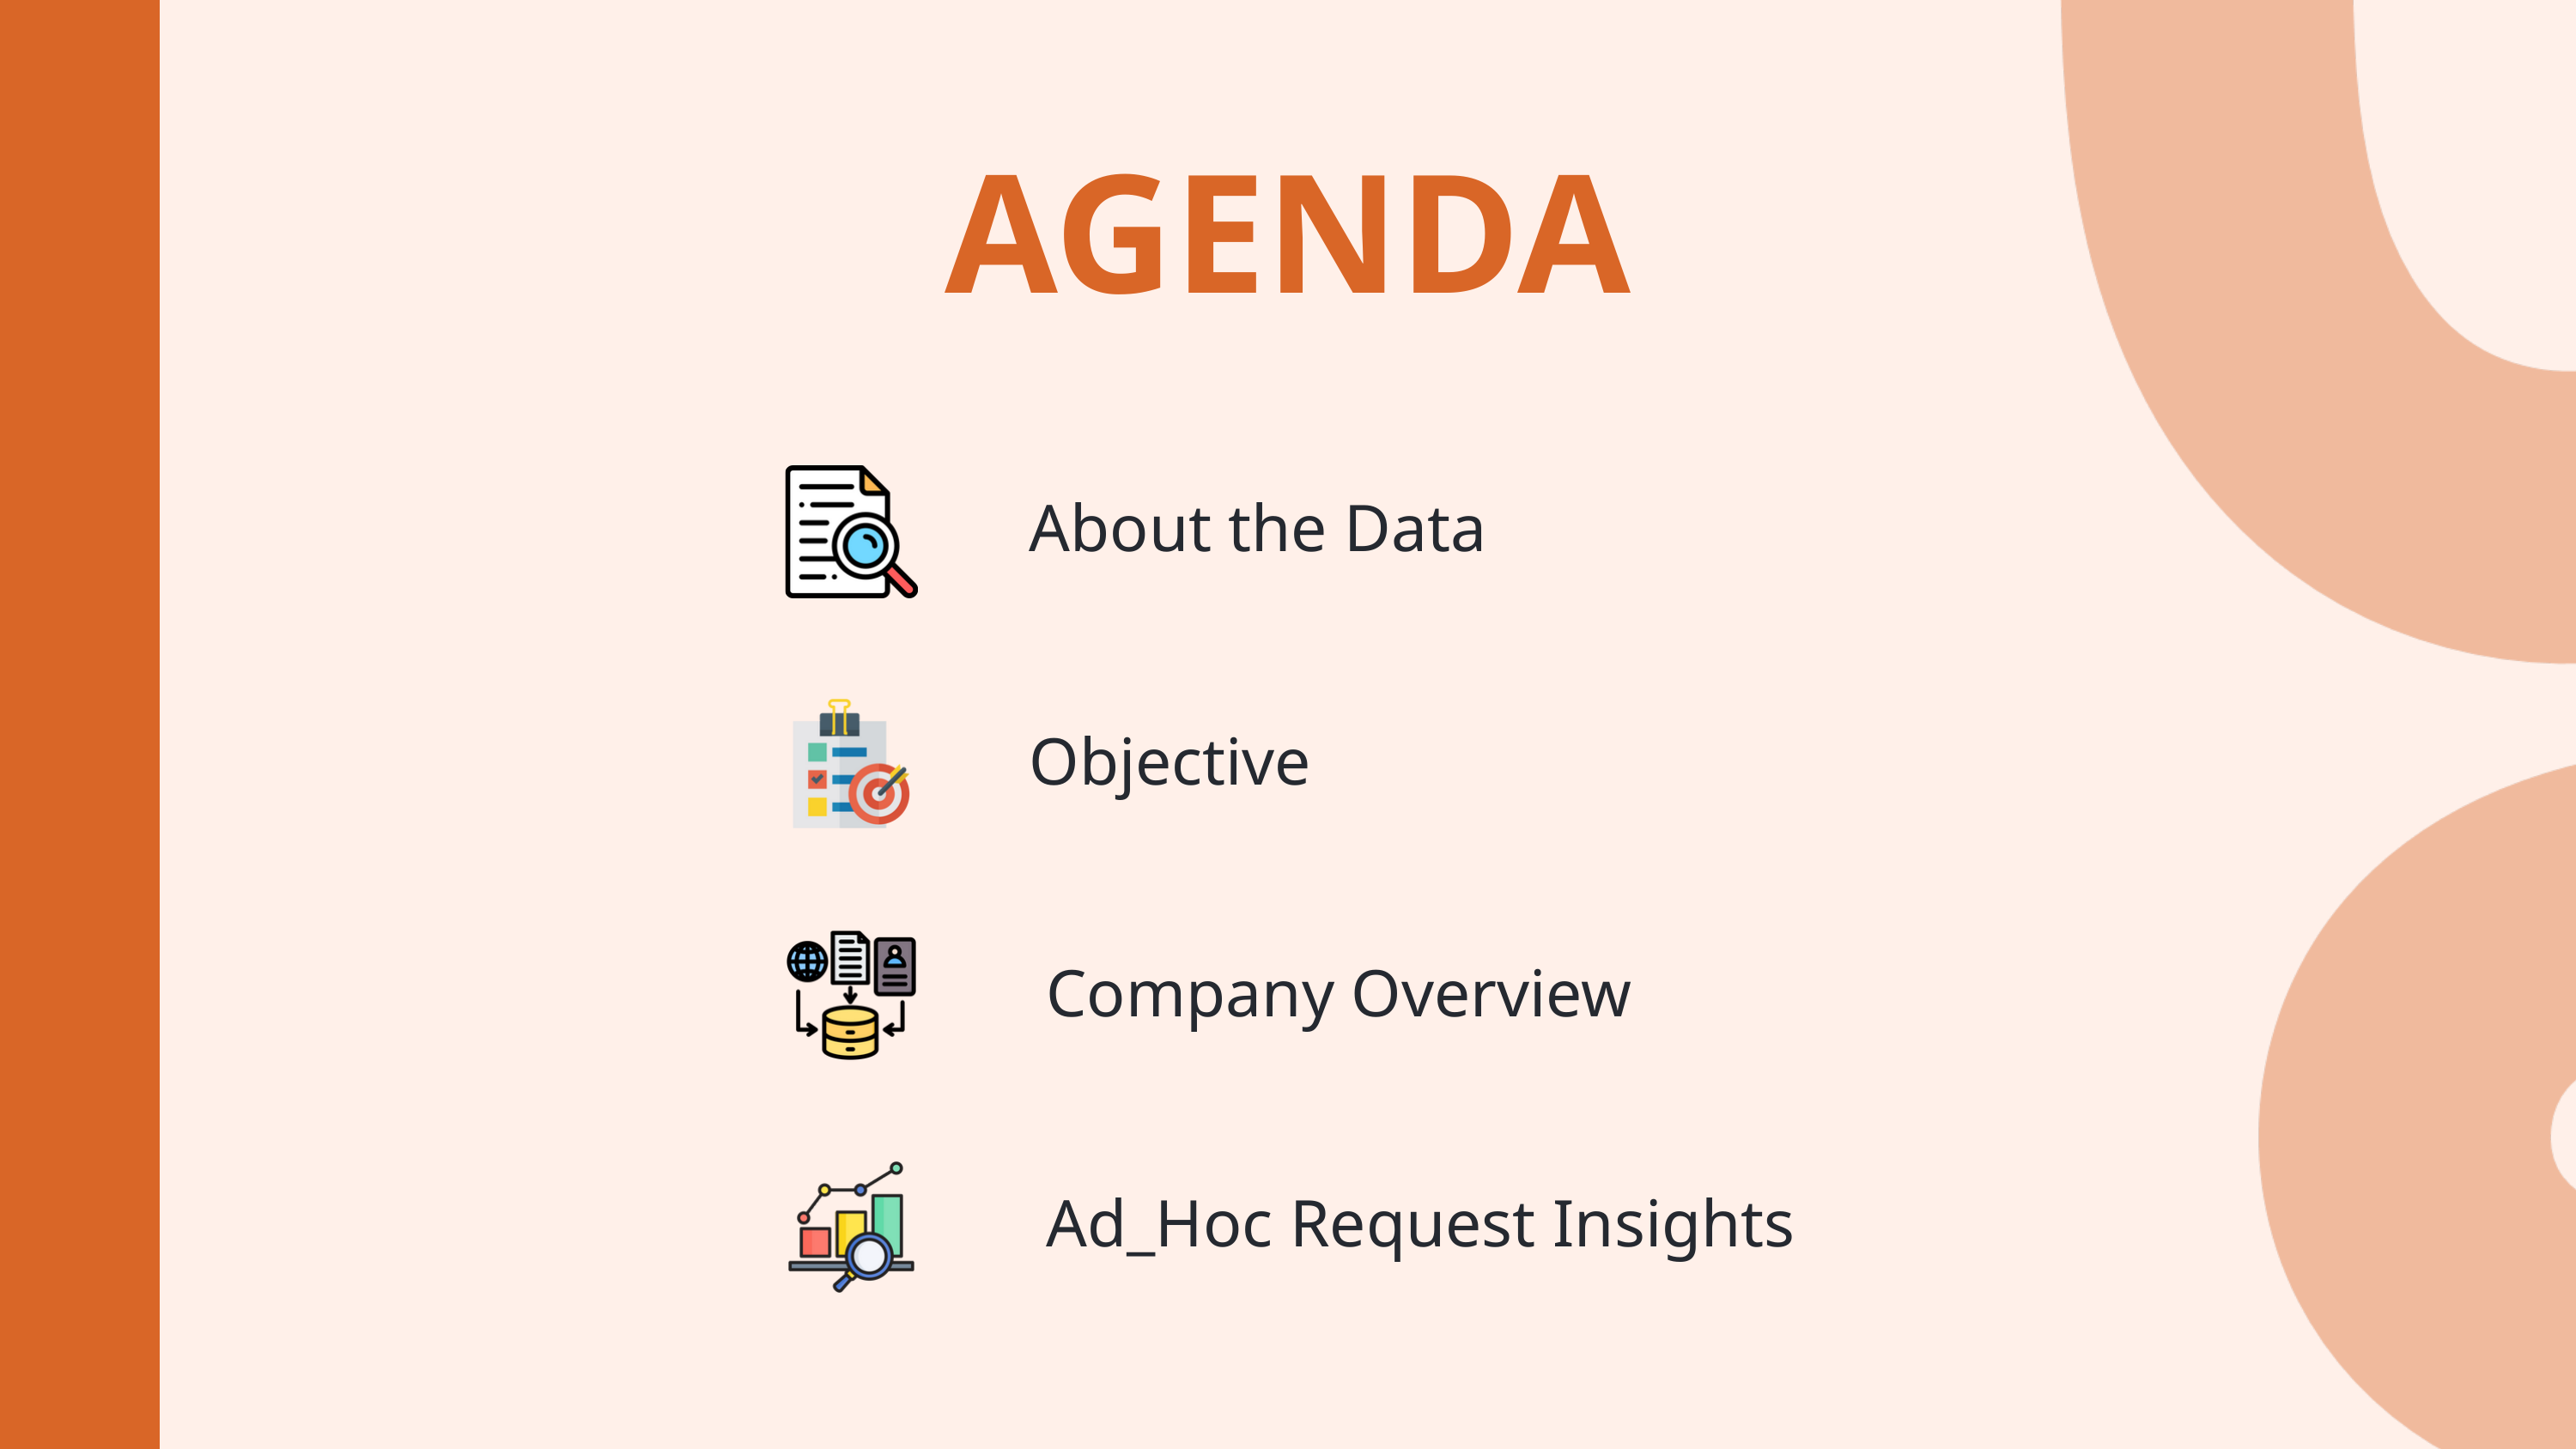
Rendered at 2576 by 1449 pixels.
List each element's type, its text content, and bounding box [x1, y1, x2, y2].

text_box Ad_Hoc Request Insights​ [1029, 1192, 2058, 1260]
text_box [785, 1161, 918, 1294]
text_box Objective [1029, 731, 2058, 798]
text_box AGENDA [561, 194, 2015, 326]
text_box [785, 465, 918, 599]
text_box [2059, 0, 2576, 1449]
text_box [0, 0, 161, 1449]
text_box About the Data [1029, 497, 2057, 565]
text_box Company Overview [1029, 963, 2057, 1031]
text_box [785, 697, 918, 830]
text_box [785, 929, 918, 1062]
